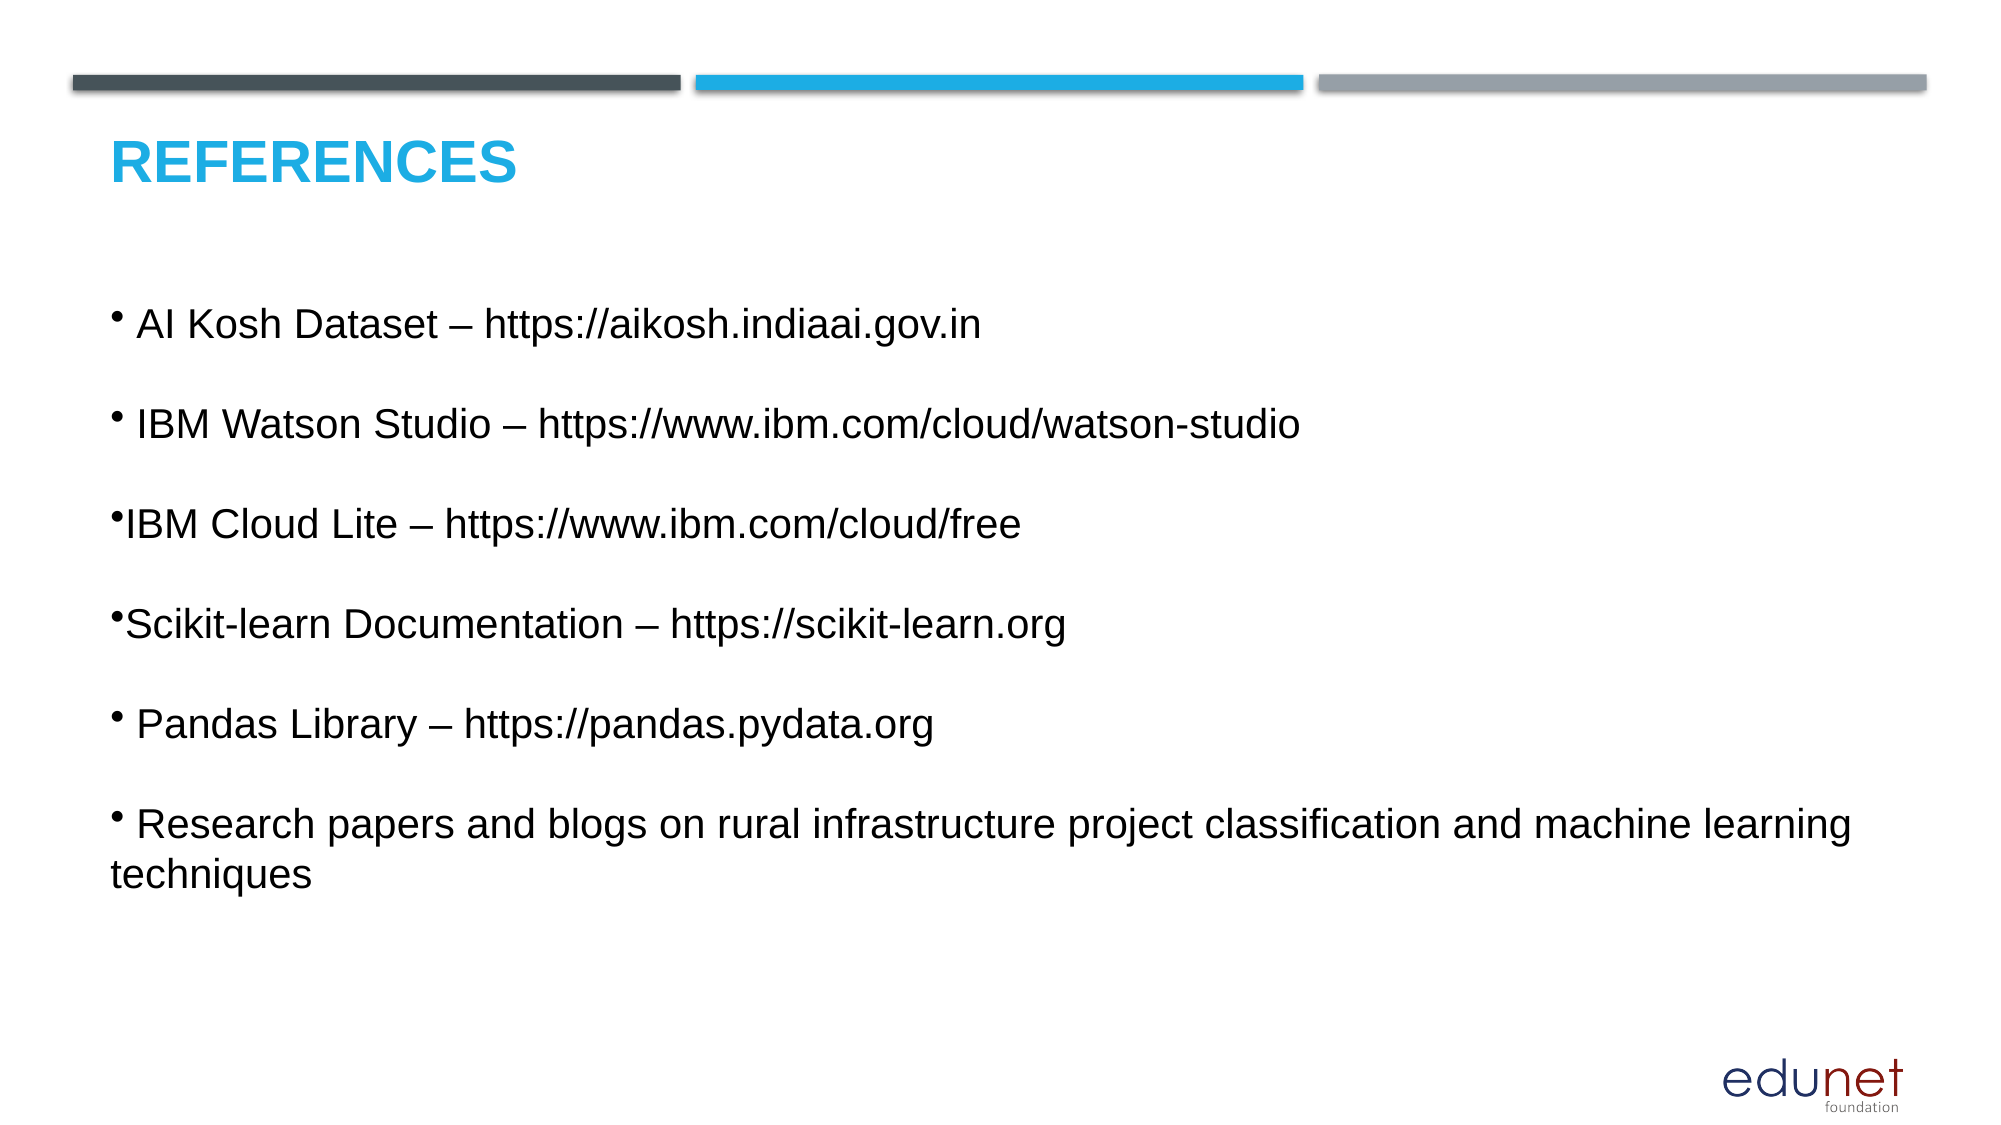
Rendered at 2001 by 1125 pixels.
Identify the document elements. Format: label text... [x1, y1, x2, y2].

list AI Kosh Dataset – https://aikosh.indiaai.gov.in IBM Watson Studio – https://www.ibm.com/cloud/watson-studio IBM Cloud Lite – https://www.ibm.com/cloud/free Scikit-learn Documentation – https://scikit-learn.org Pandas Library – https://pandas.pydata.org Research papers and blogs on rural infrastructure project classification and machine learning techniques [95, 270, 1973, 924]
title References [95, 115, 1905, 203]
picture [1719, 1056, 1905, 1116]
